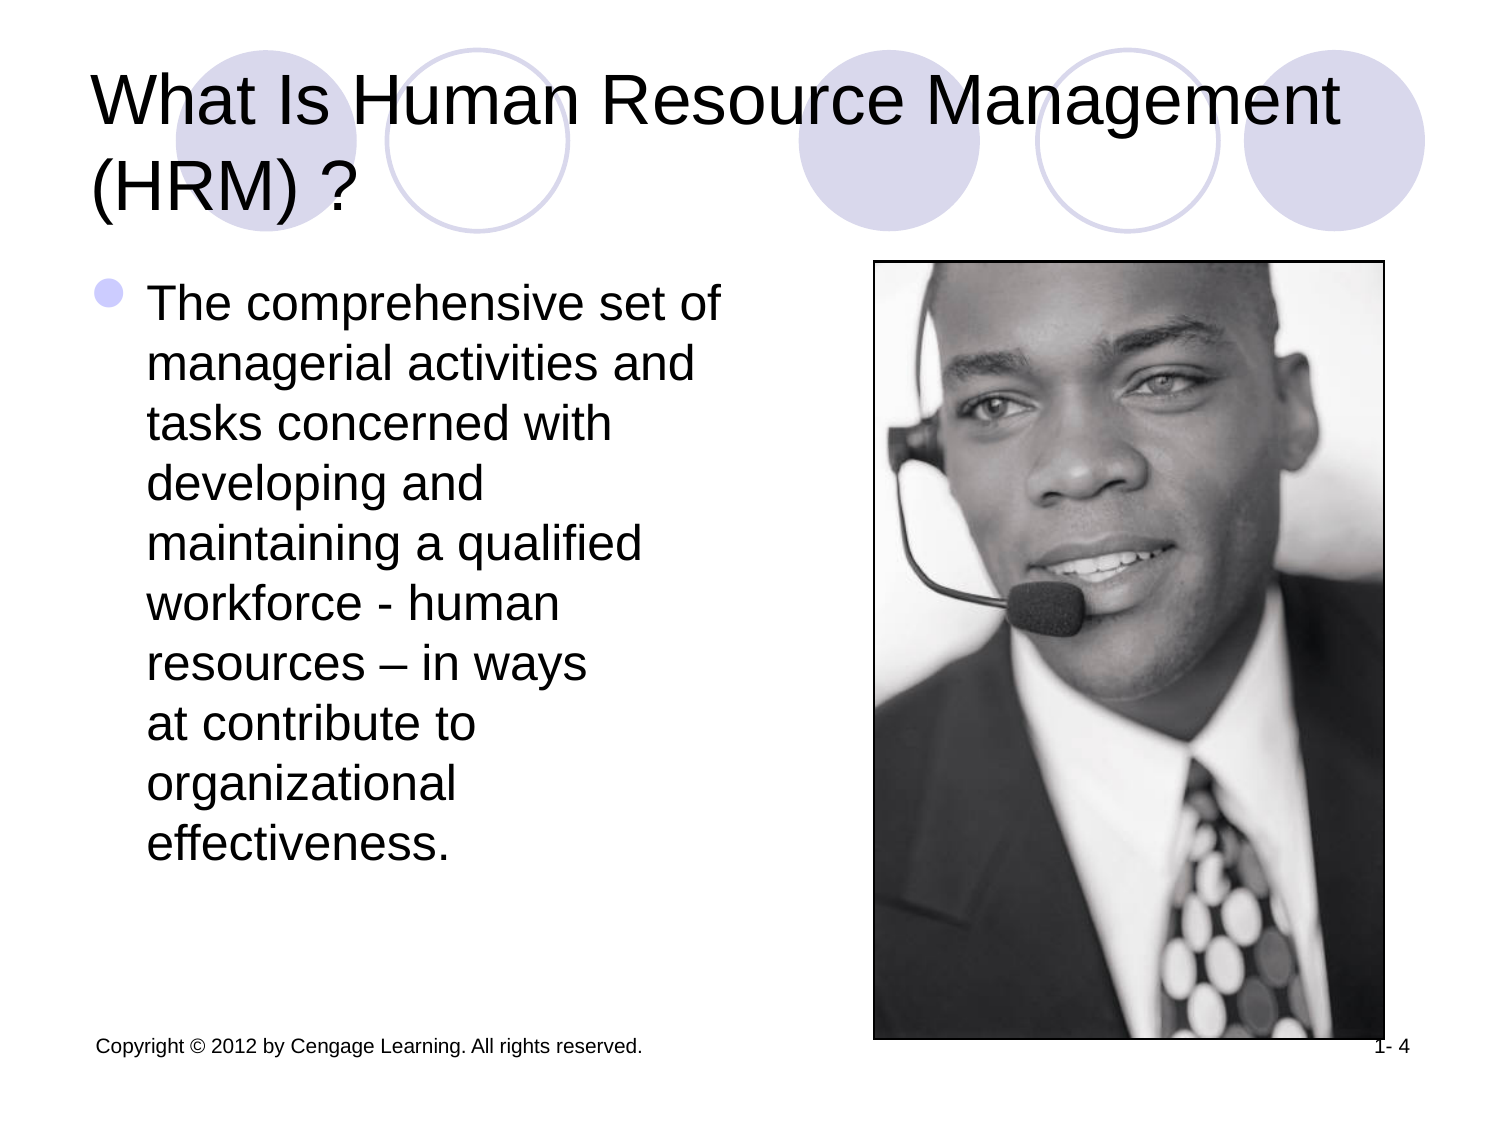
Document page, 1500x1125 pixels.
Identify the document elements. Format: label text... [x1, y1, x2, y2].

title What Is Human Resource Management (HRM) ? [75, 45, 1425, 233]
slide_number 1- 4 [1074, 1025, 1425, 1100]
picture [874, 262, 1383, 1038]
footer Copyright © 2012 by Cengage Learning. All rights reserved. [75, 1025, 988, 1100]
list The comprehensive set of managerial activities and tasks concerned with developing and maintaining a qualified workforce - human resources – in ways at contribute to organizational effectiveness. [75, 262, 738, 916]
